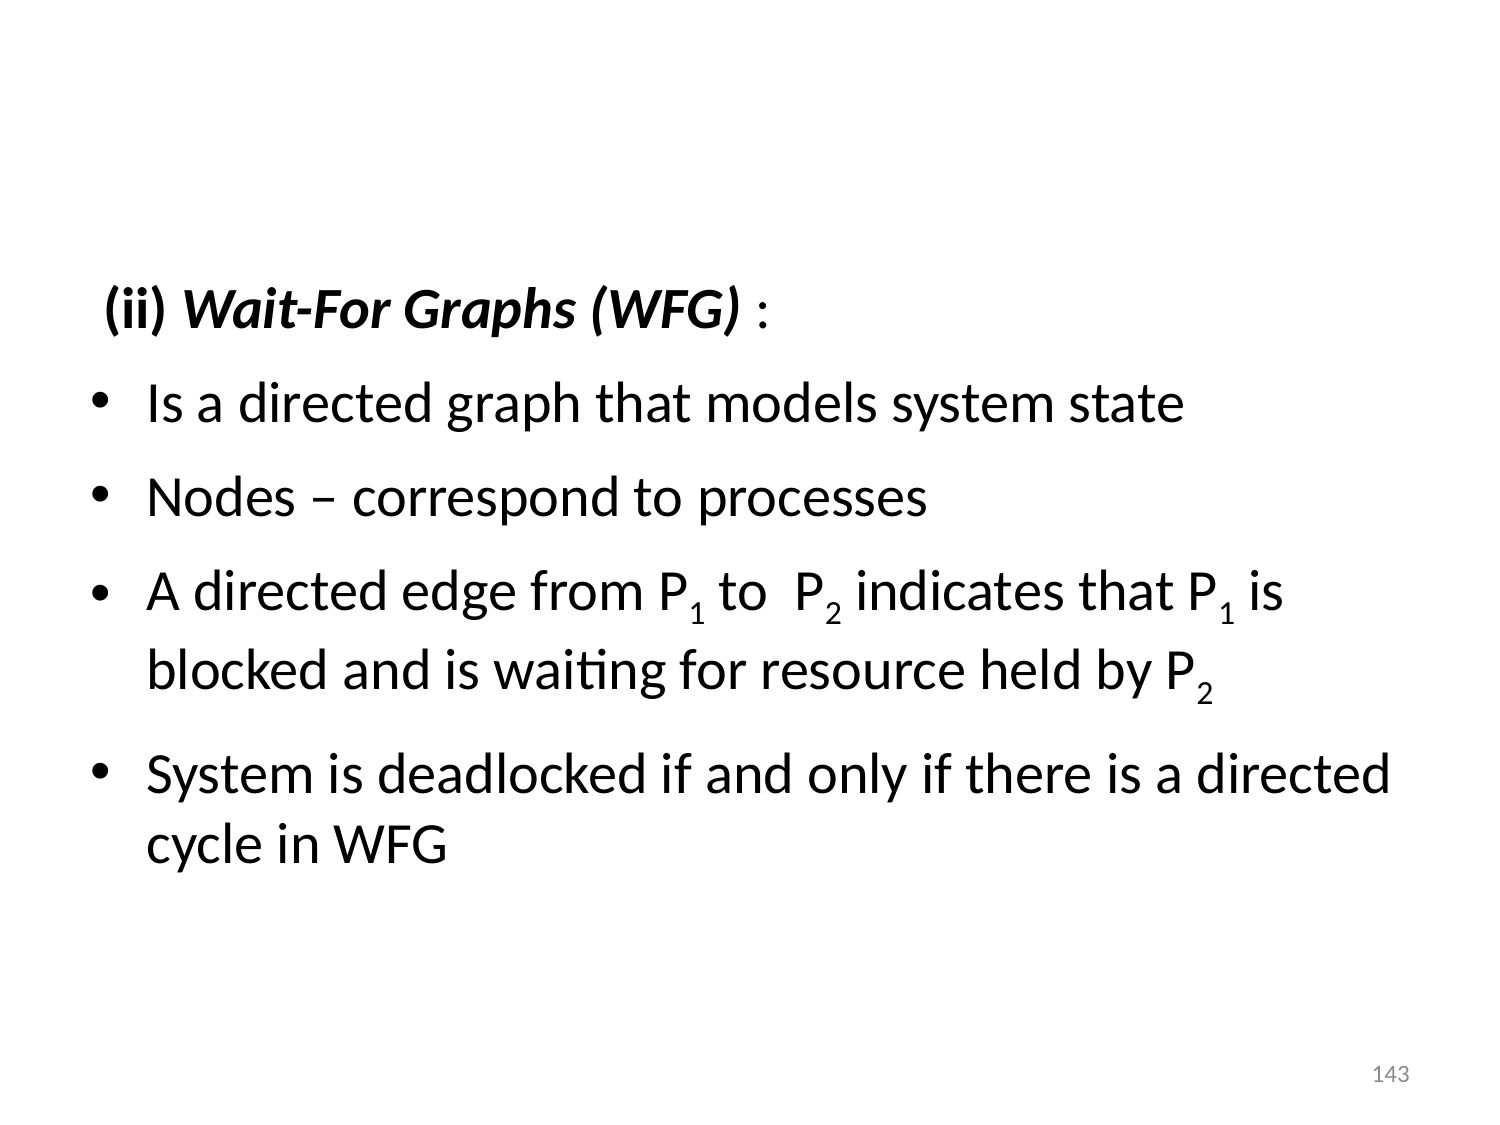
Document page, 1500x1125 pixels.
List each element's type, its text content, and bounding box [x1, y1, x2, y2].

slide_number 143 [1074, 1042, 1425, 1103]
list (ii) Wait-For Graphs (WFG) : Is a directed graph that models system state Nodes – correspond to processes A directed edge from P1 to P2 indicates that P1 is blocked and is waiting for resource held by P2 System is deadlocked if and only if there is a directed cycle in WFG [75, 262, 1425, 1005]
